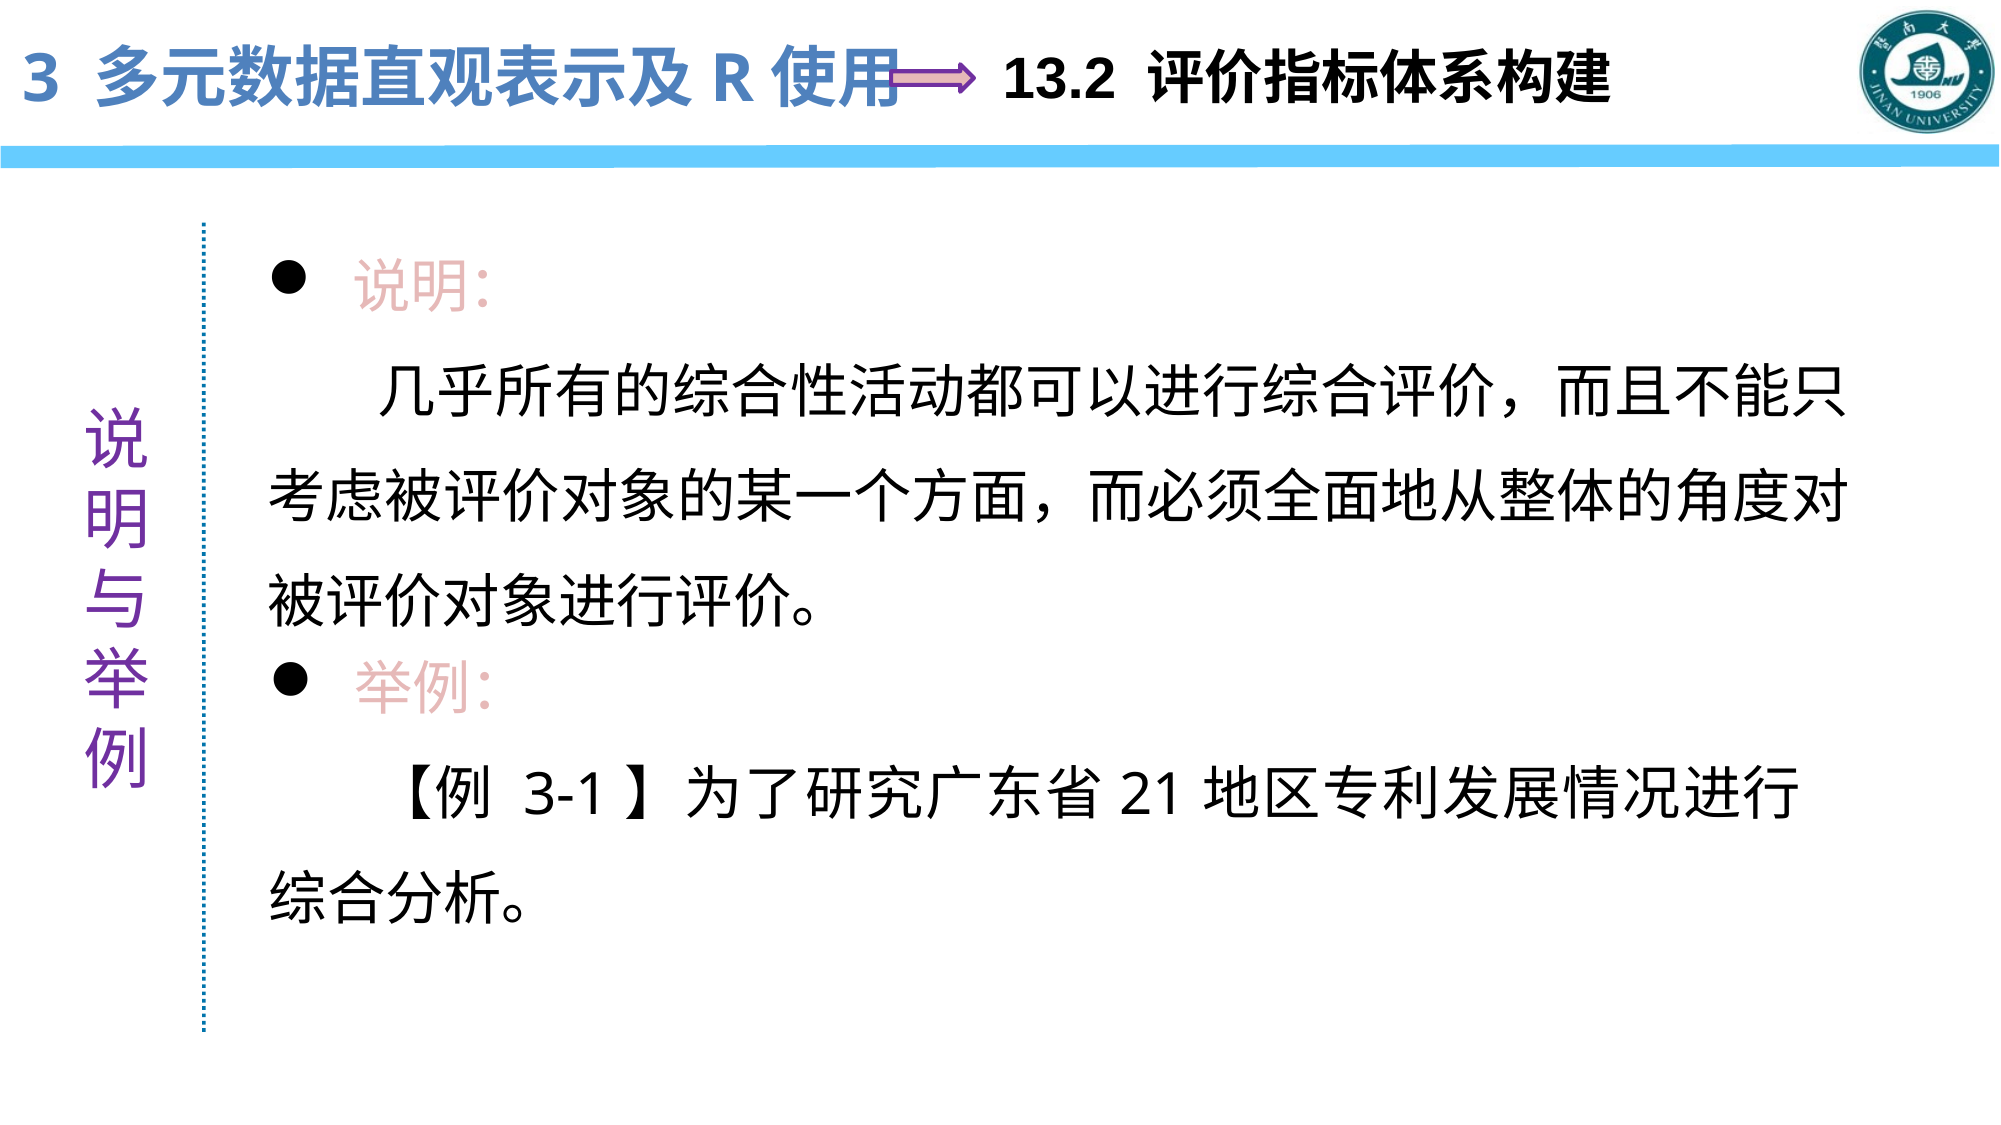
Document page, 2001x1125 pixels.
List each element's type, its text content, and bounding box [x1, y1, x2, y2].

text_box 说明： 几乎所有的综合性活动都可以进行综合评价，而且不能只考虑被评价对象的某一个方面，而必须全面地从整体的角度对被评价对象进行评价。 [252, 206, 1866, 642]
text_box [889, 62, 976, 94]
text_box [608, 325, 1374, 762]
text_box 说明与举例 [51, 389, 183, 804]
text_box 举例： 【例 3-1】为了研究广东省21地区专利发展情况进行综合分析。 [254, 609, 1817, 939]
text_box 13.2 评价指标体系构建 [987, 33, 1817, 118]
text_box 3 多元数据直观表示及R使用 [7, 27, 922, 123]
picture [1856, 6, 1996, 134]
